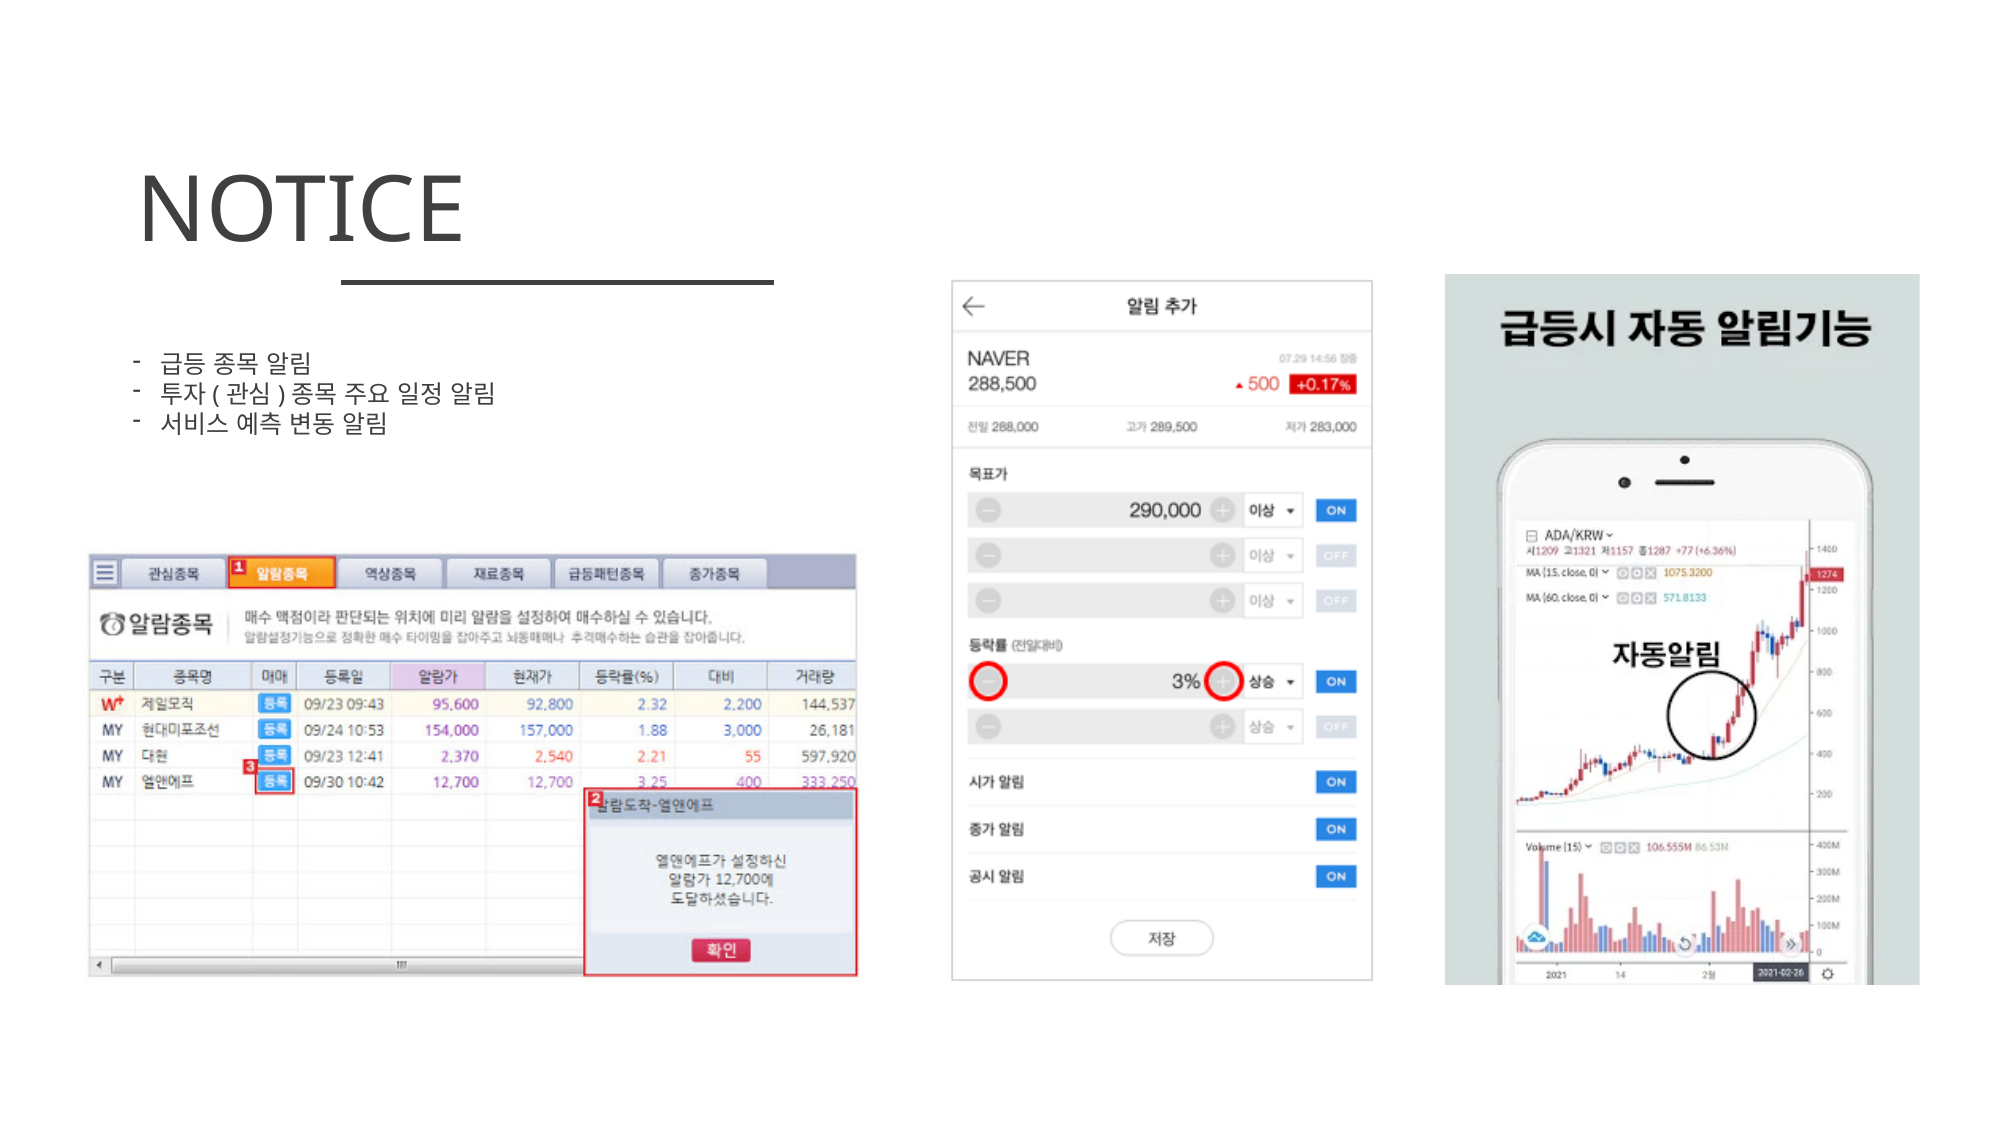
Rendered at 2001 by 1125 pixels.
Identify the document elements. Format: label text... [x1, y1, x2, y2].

text_box NOTICE [122, 142, 482, 268]
picture [83, 548, 884, 985]
picture [950, 274, 1378, 986]
picture [1444, 274, 1920, 985]
text_box 급등 종목 알림 투자(관심)종목 주요 일정 알림 서비스 예측 변동 알림 [117, 340, 884, 476]
